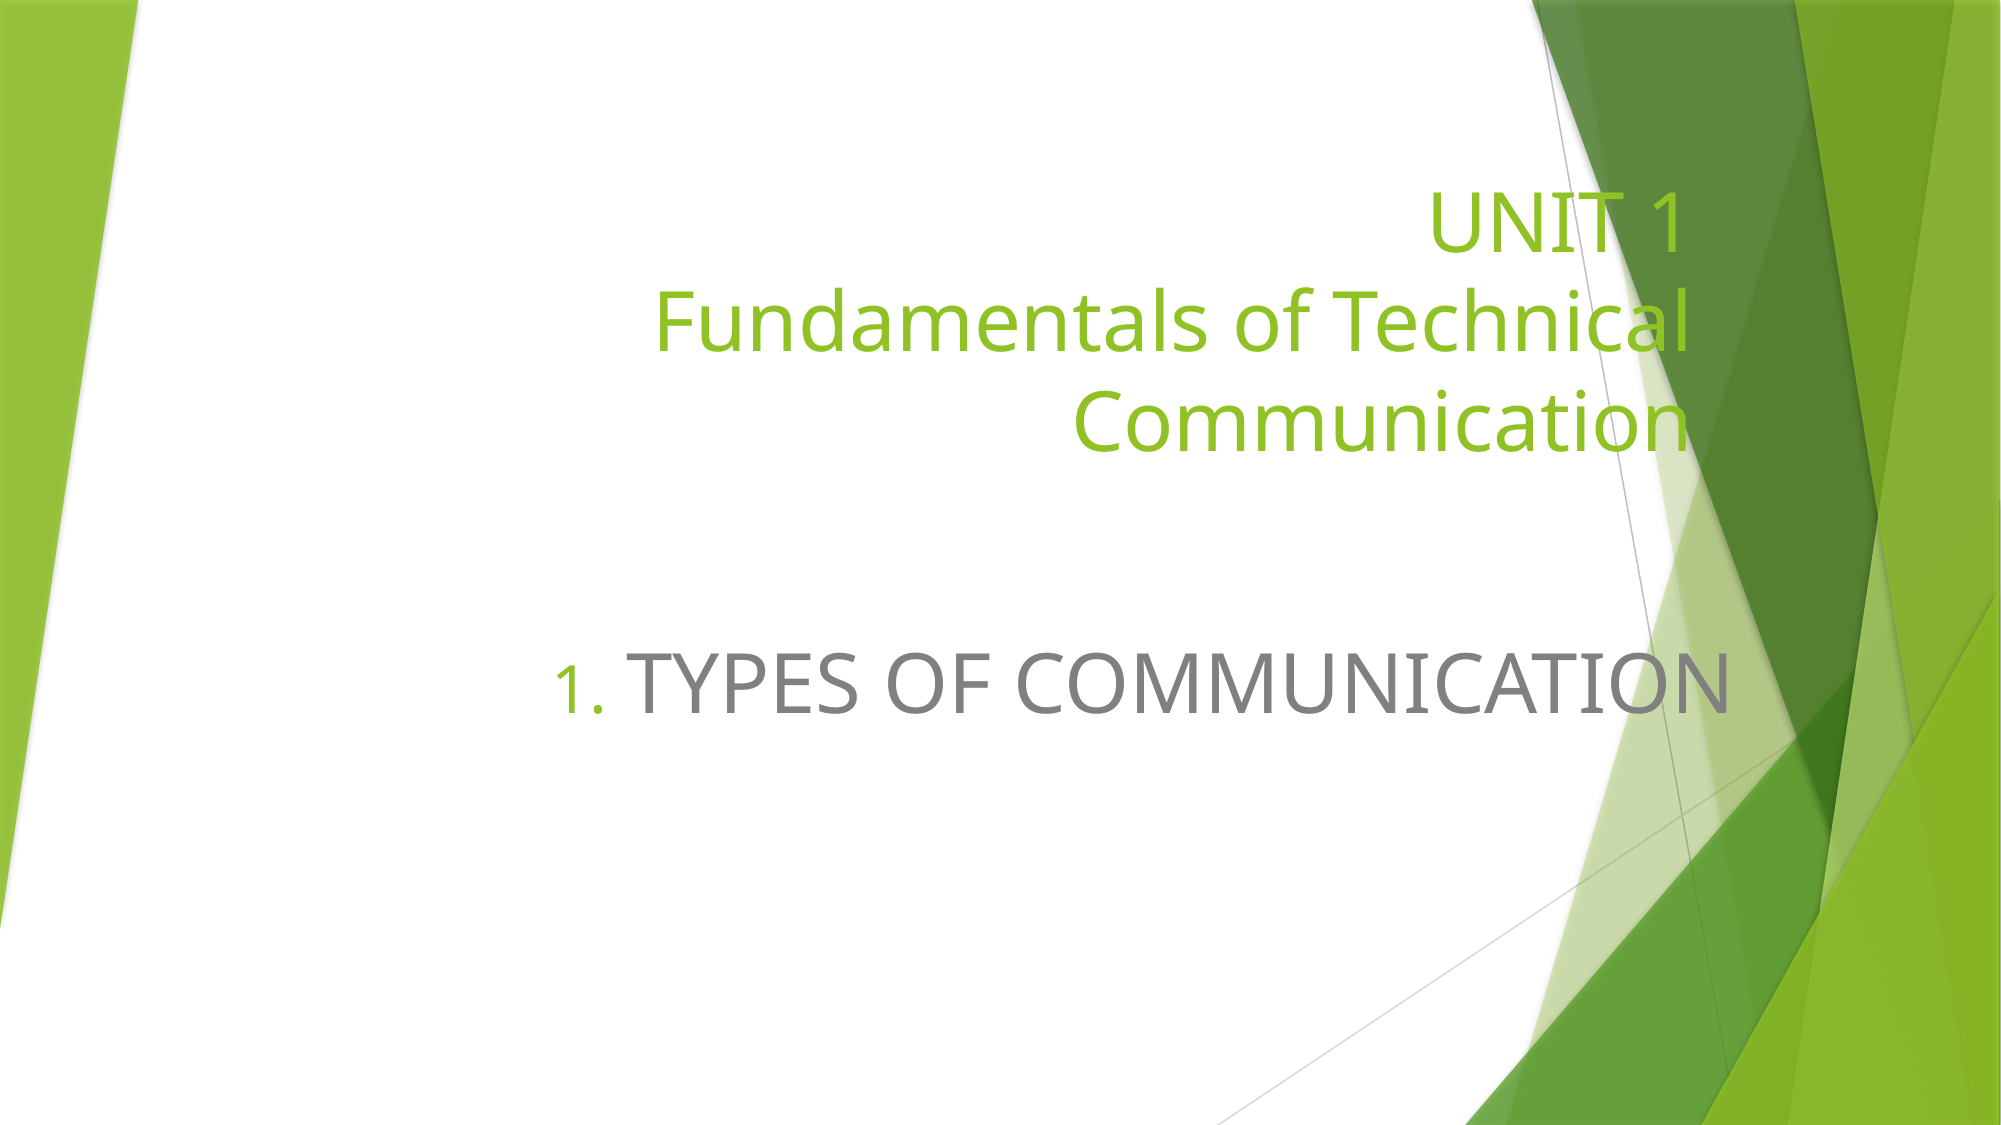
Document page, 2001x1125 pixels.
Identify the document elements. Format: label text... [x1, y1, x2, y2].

subtitle TYPES OF COMMUNICATION [249, 490, 1750, 863]
title UNIT 1 Fundamentals of Technical Communication [376, 104, 1709, 477]
